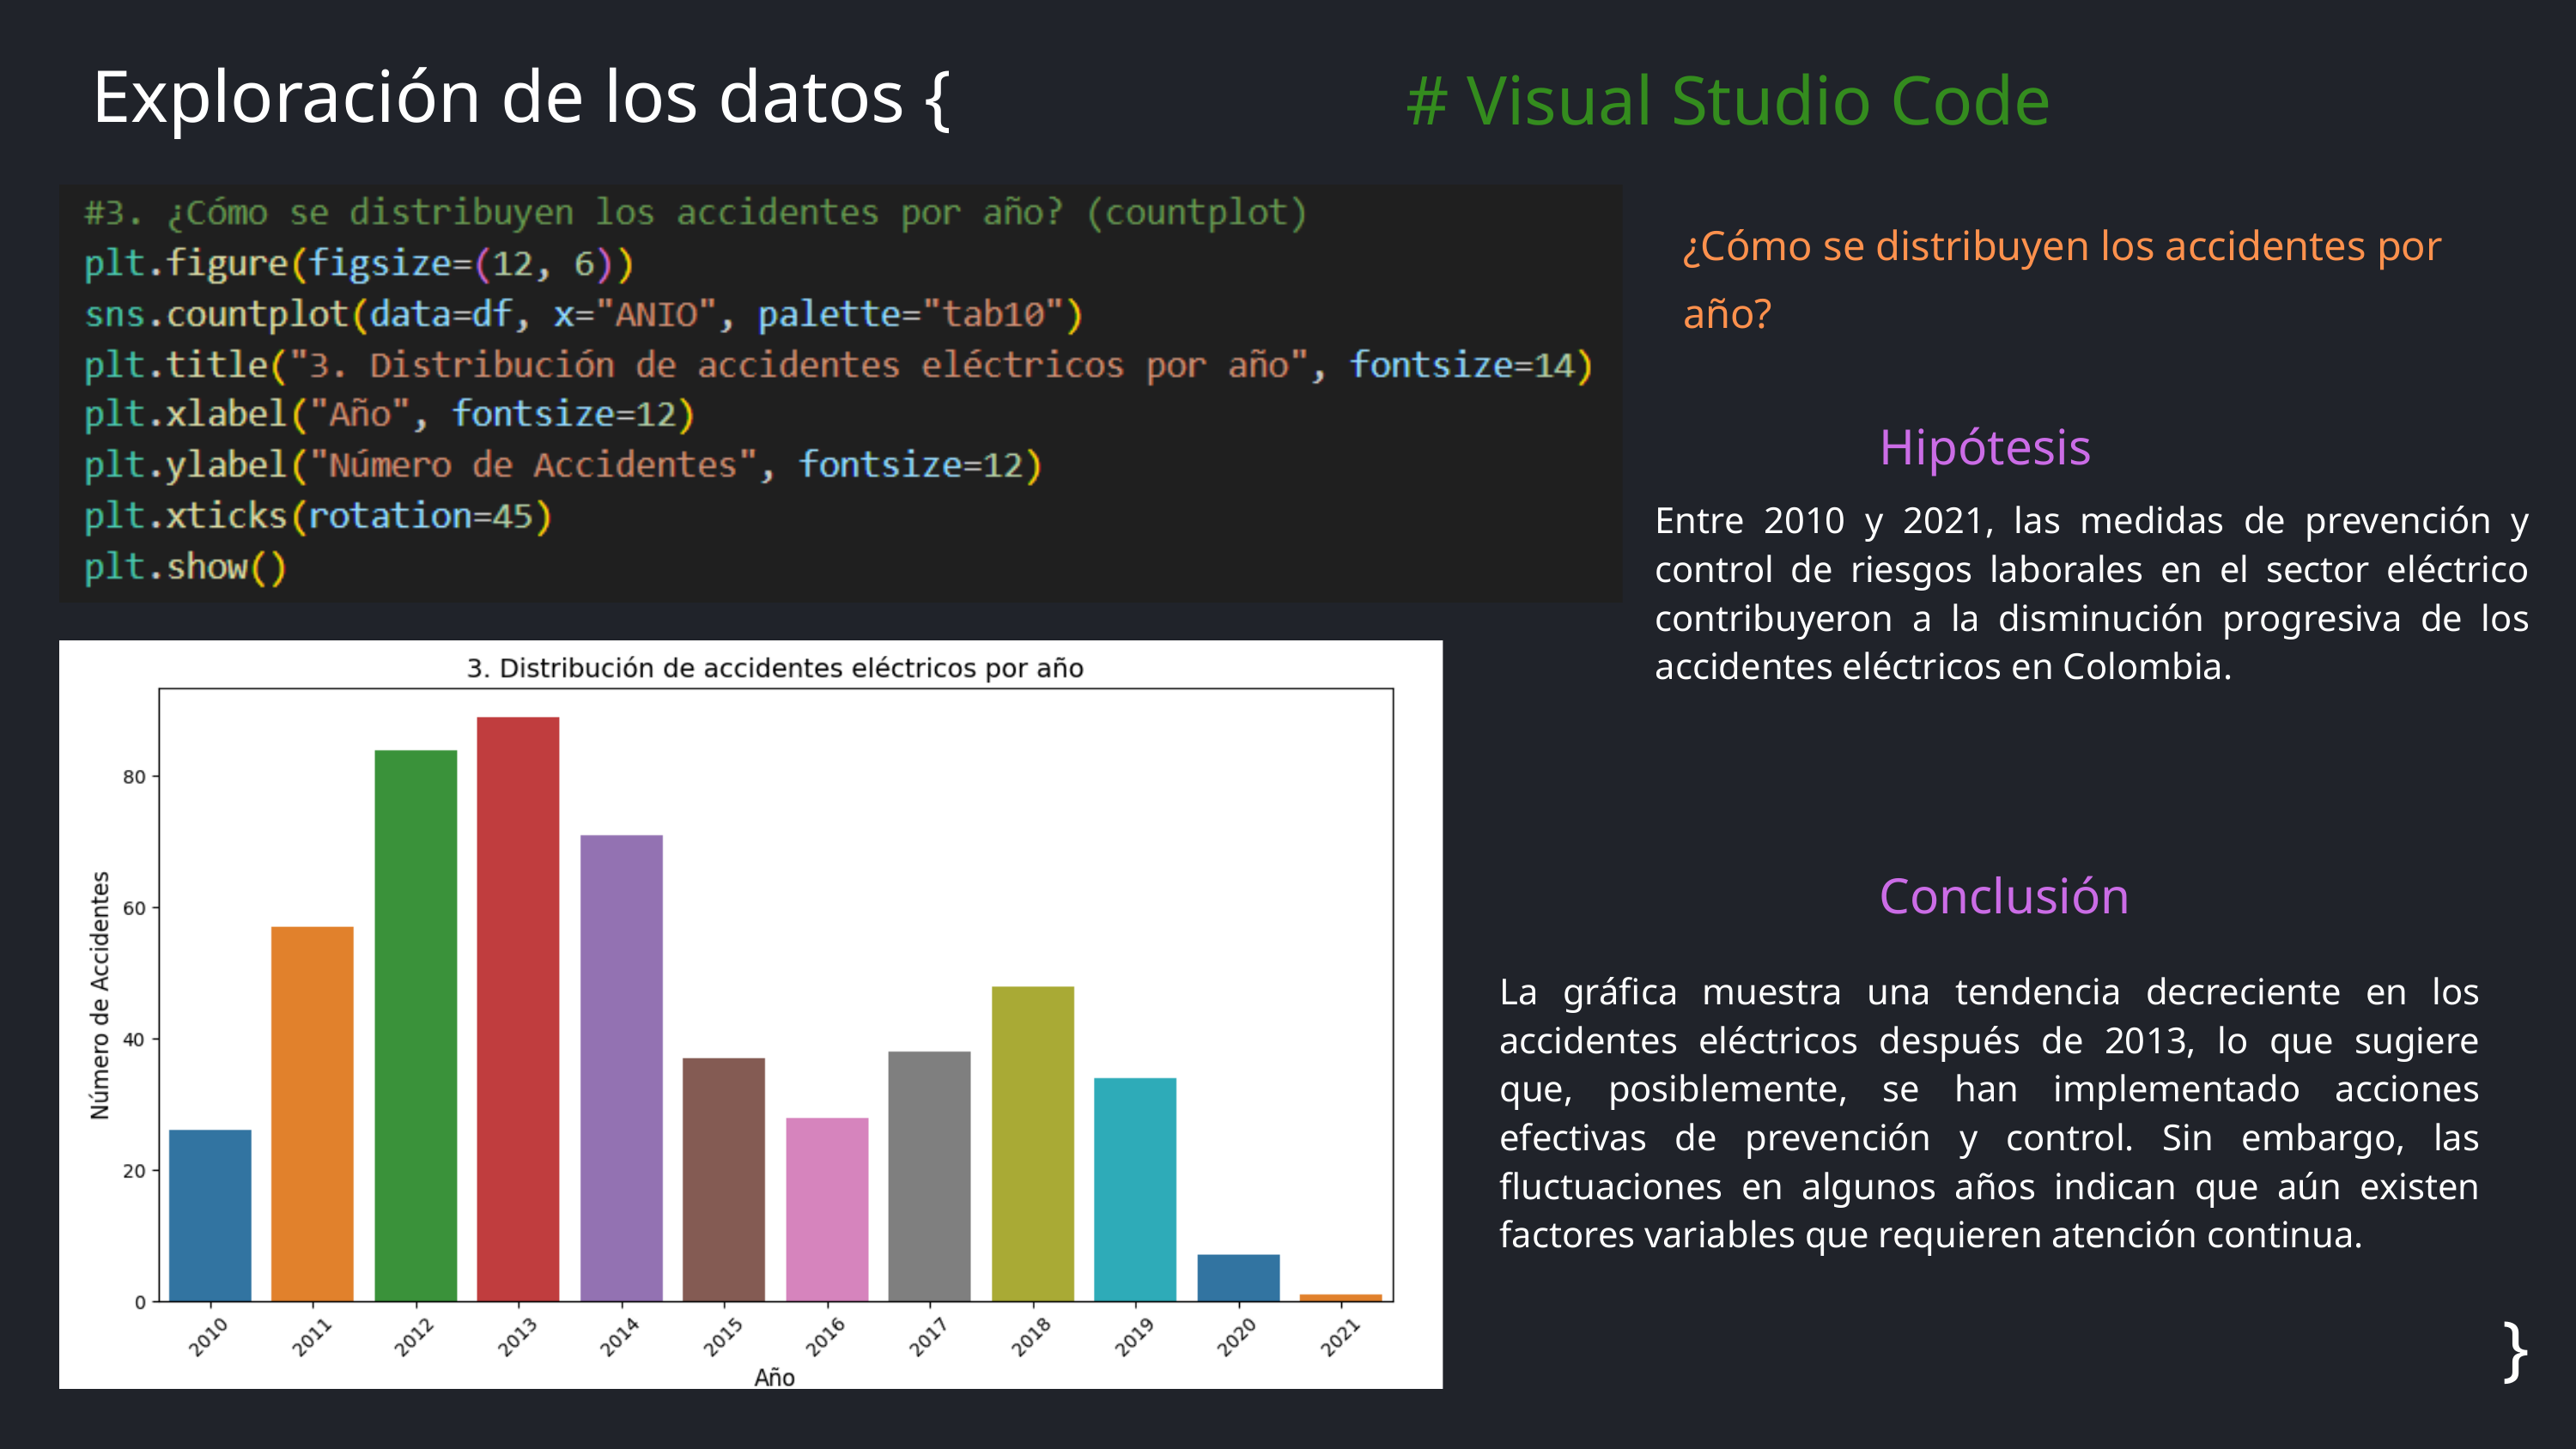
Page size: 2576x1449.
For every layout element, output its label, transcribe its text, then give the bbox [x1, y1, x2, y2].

text_box [59, 185, 1623, 603]
text_box ¿Cómo se distribuyen los accidentes por año? [1683, 202, 2481, 336]
text_box Hipótesis [1879, 415, 2432, 475]
text_box Exploración de los datos { [91, 54, 1406, 136]
text_box La gráfica muestra una tendencia decreciente en los accidentes eléctricos después de 2013, lo que sugiere que, posiblemente, se han implementado acciones efectivas de prevención y control. Sin embargo, las fluctuaciones en algunos años indican que aún existen factores variables que requieren atención continua. [1499, 963, 2481, 1256]
text_box Entre 2010 y 2021, las medidas de prevención y control de riesgos laborales en el sector eléctrico contribuyeron a la disminución progresiva de los accidentes eléctricos en Colombia. [1655, 492, 2530, 688]
text_box Conclusión [1879, 864, 2432, 924]
text_box # Visual Studio Code [1406, 44, 2576, 139]
text_box } [2431, 1306, 2530, 1388]
text_box [59, 640, 1443, 1389]
